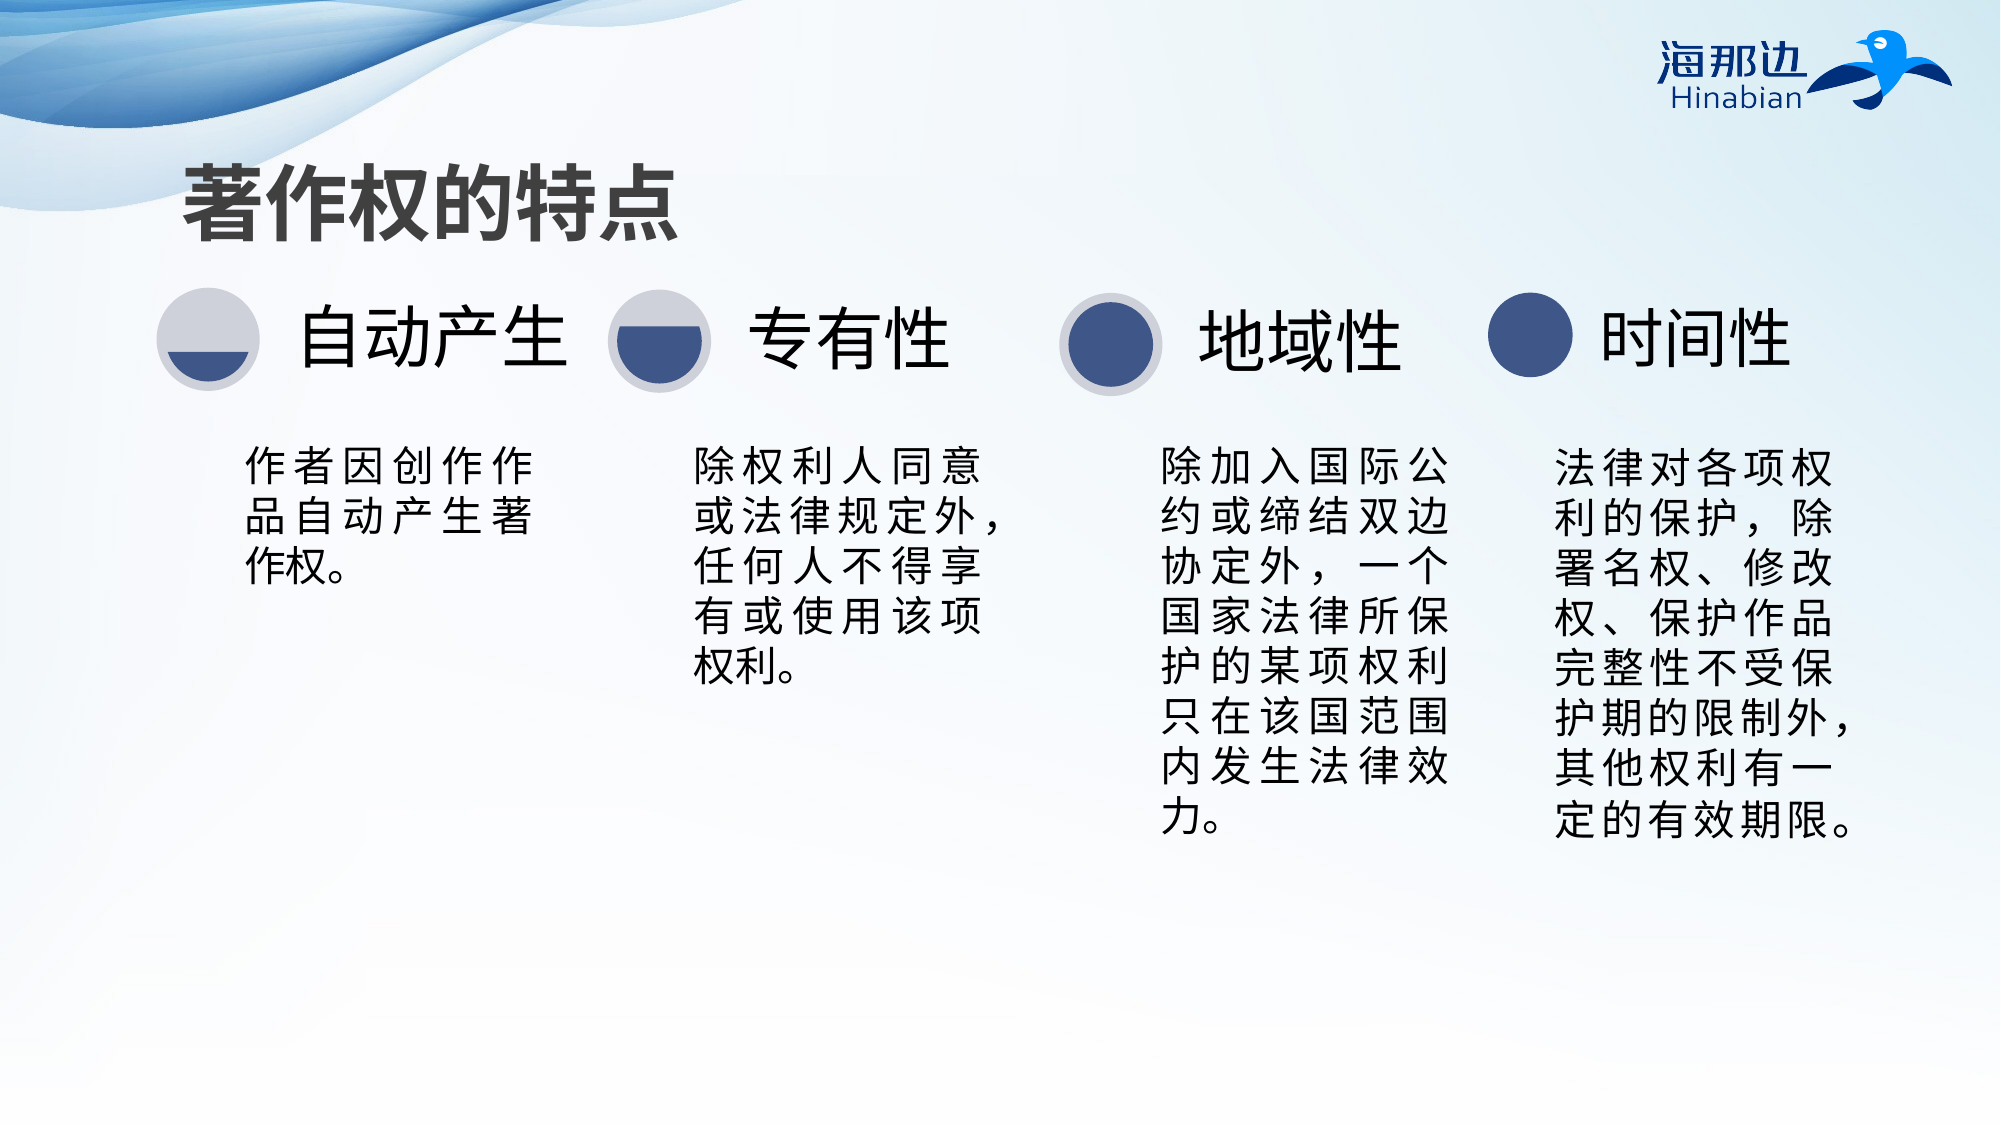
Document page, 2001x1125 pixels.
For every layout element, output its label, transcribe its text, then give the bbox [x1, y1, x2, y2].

text_box [1868, 615, 1877, 836]
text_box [156, 287, 1490, 1125]
title 著作权的特点 [166, 82, 1892, 287]
picture [0, 0, 2001, 1125]
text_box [1546, 430, 1868, 1046]
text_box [847, 280, 1892, 615]
